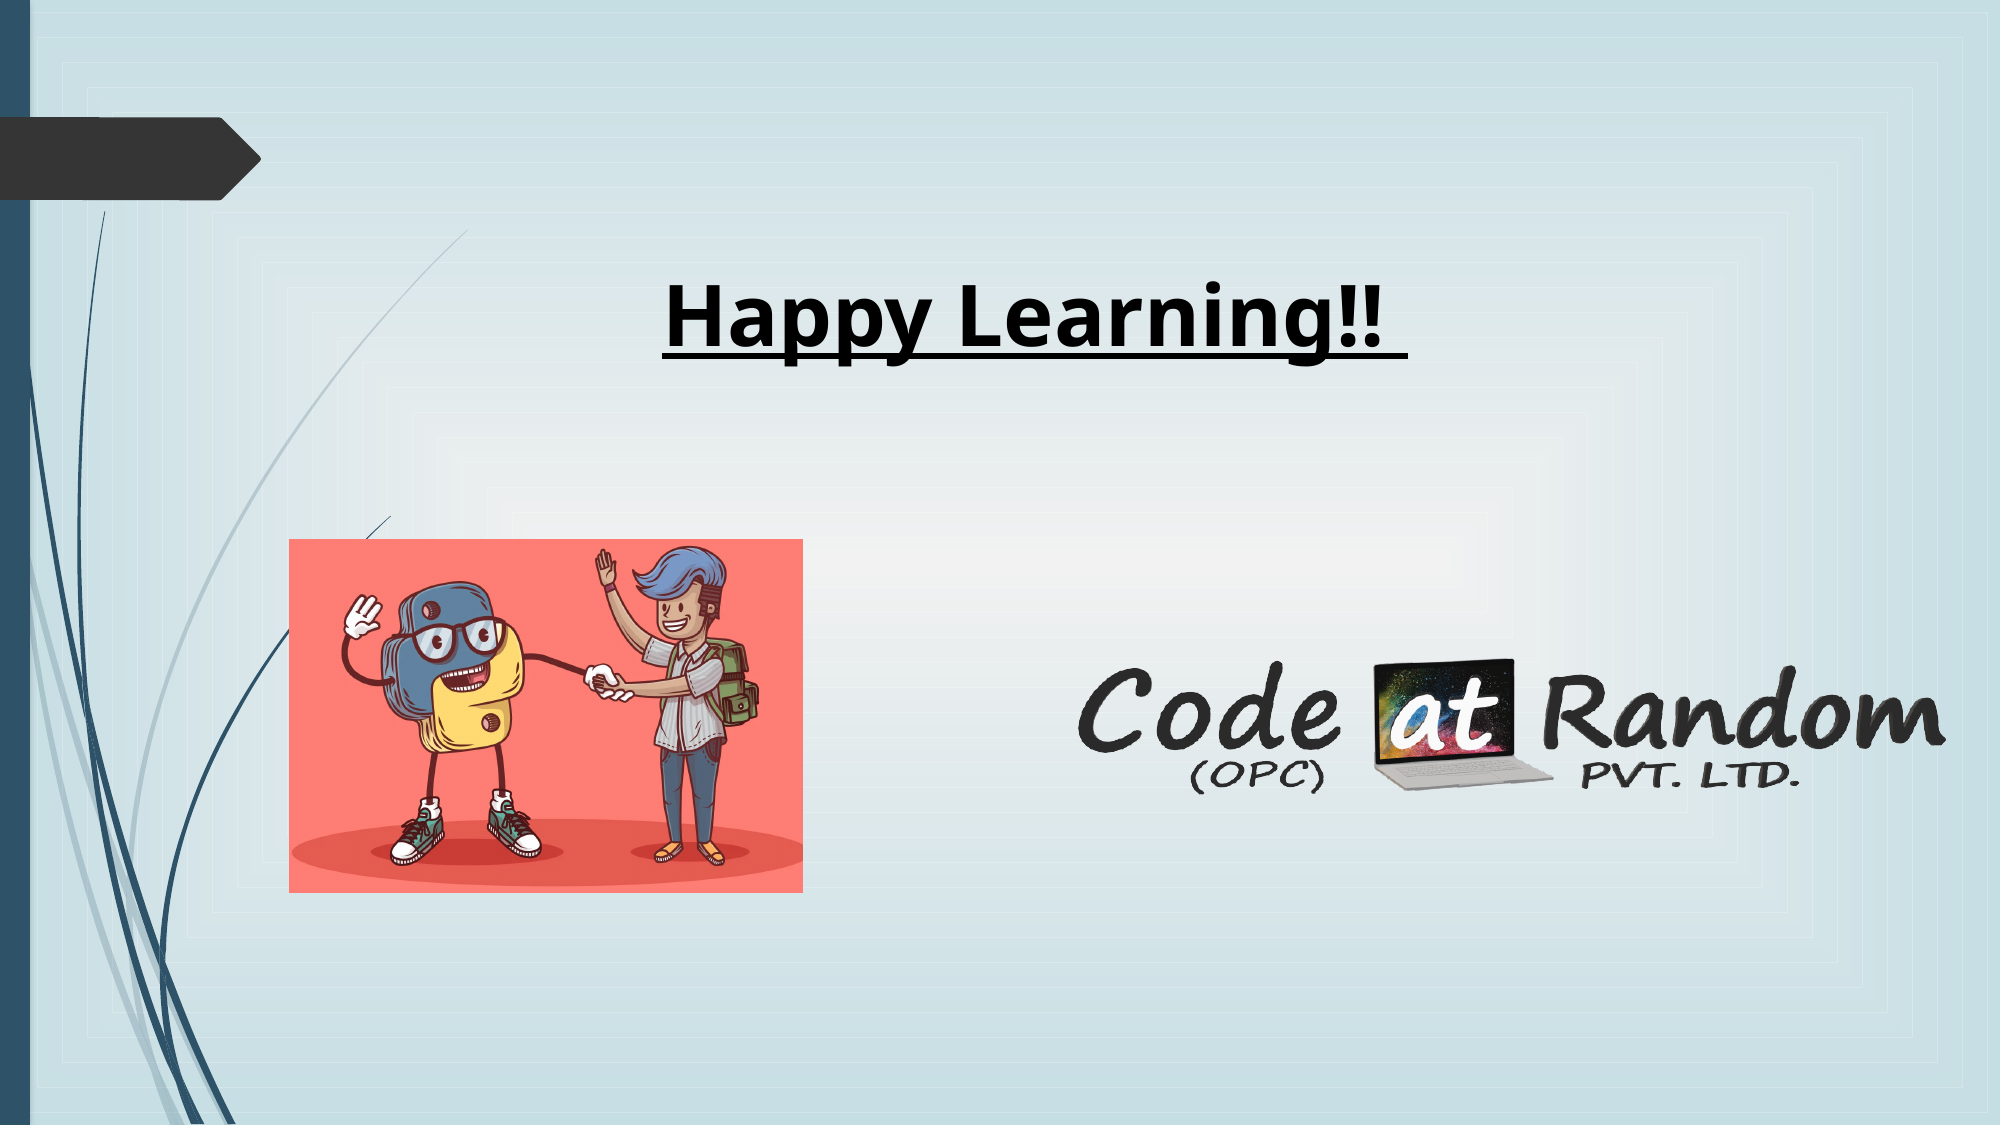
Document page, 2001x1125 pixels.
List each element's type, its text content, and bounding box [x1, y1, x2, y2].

text_box Happy Learning!! [612, 160, 1433, 485]
picture [1073, 640, 1951, 821]
picture [288, 538, 804, 893]
